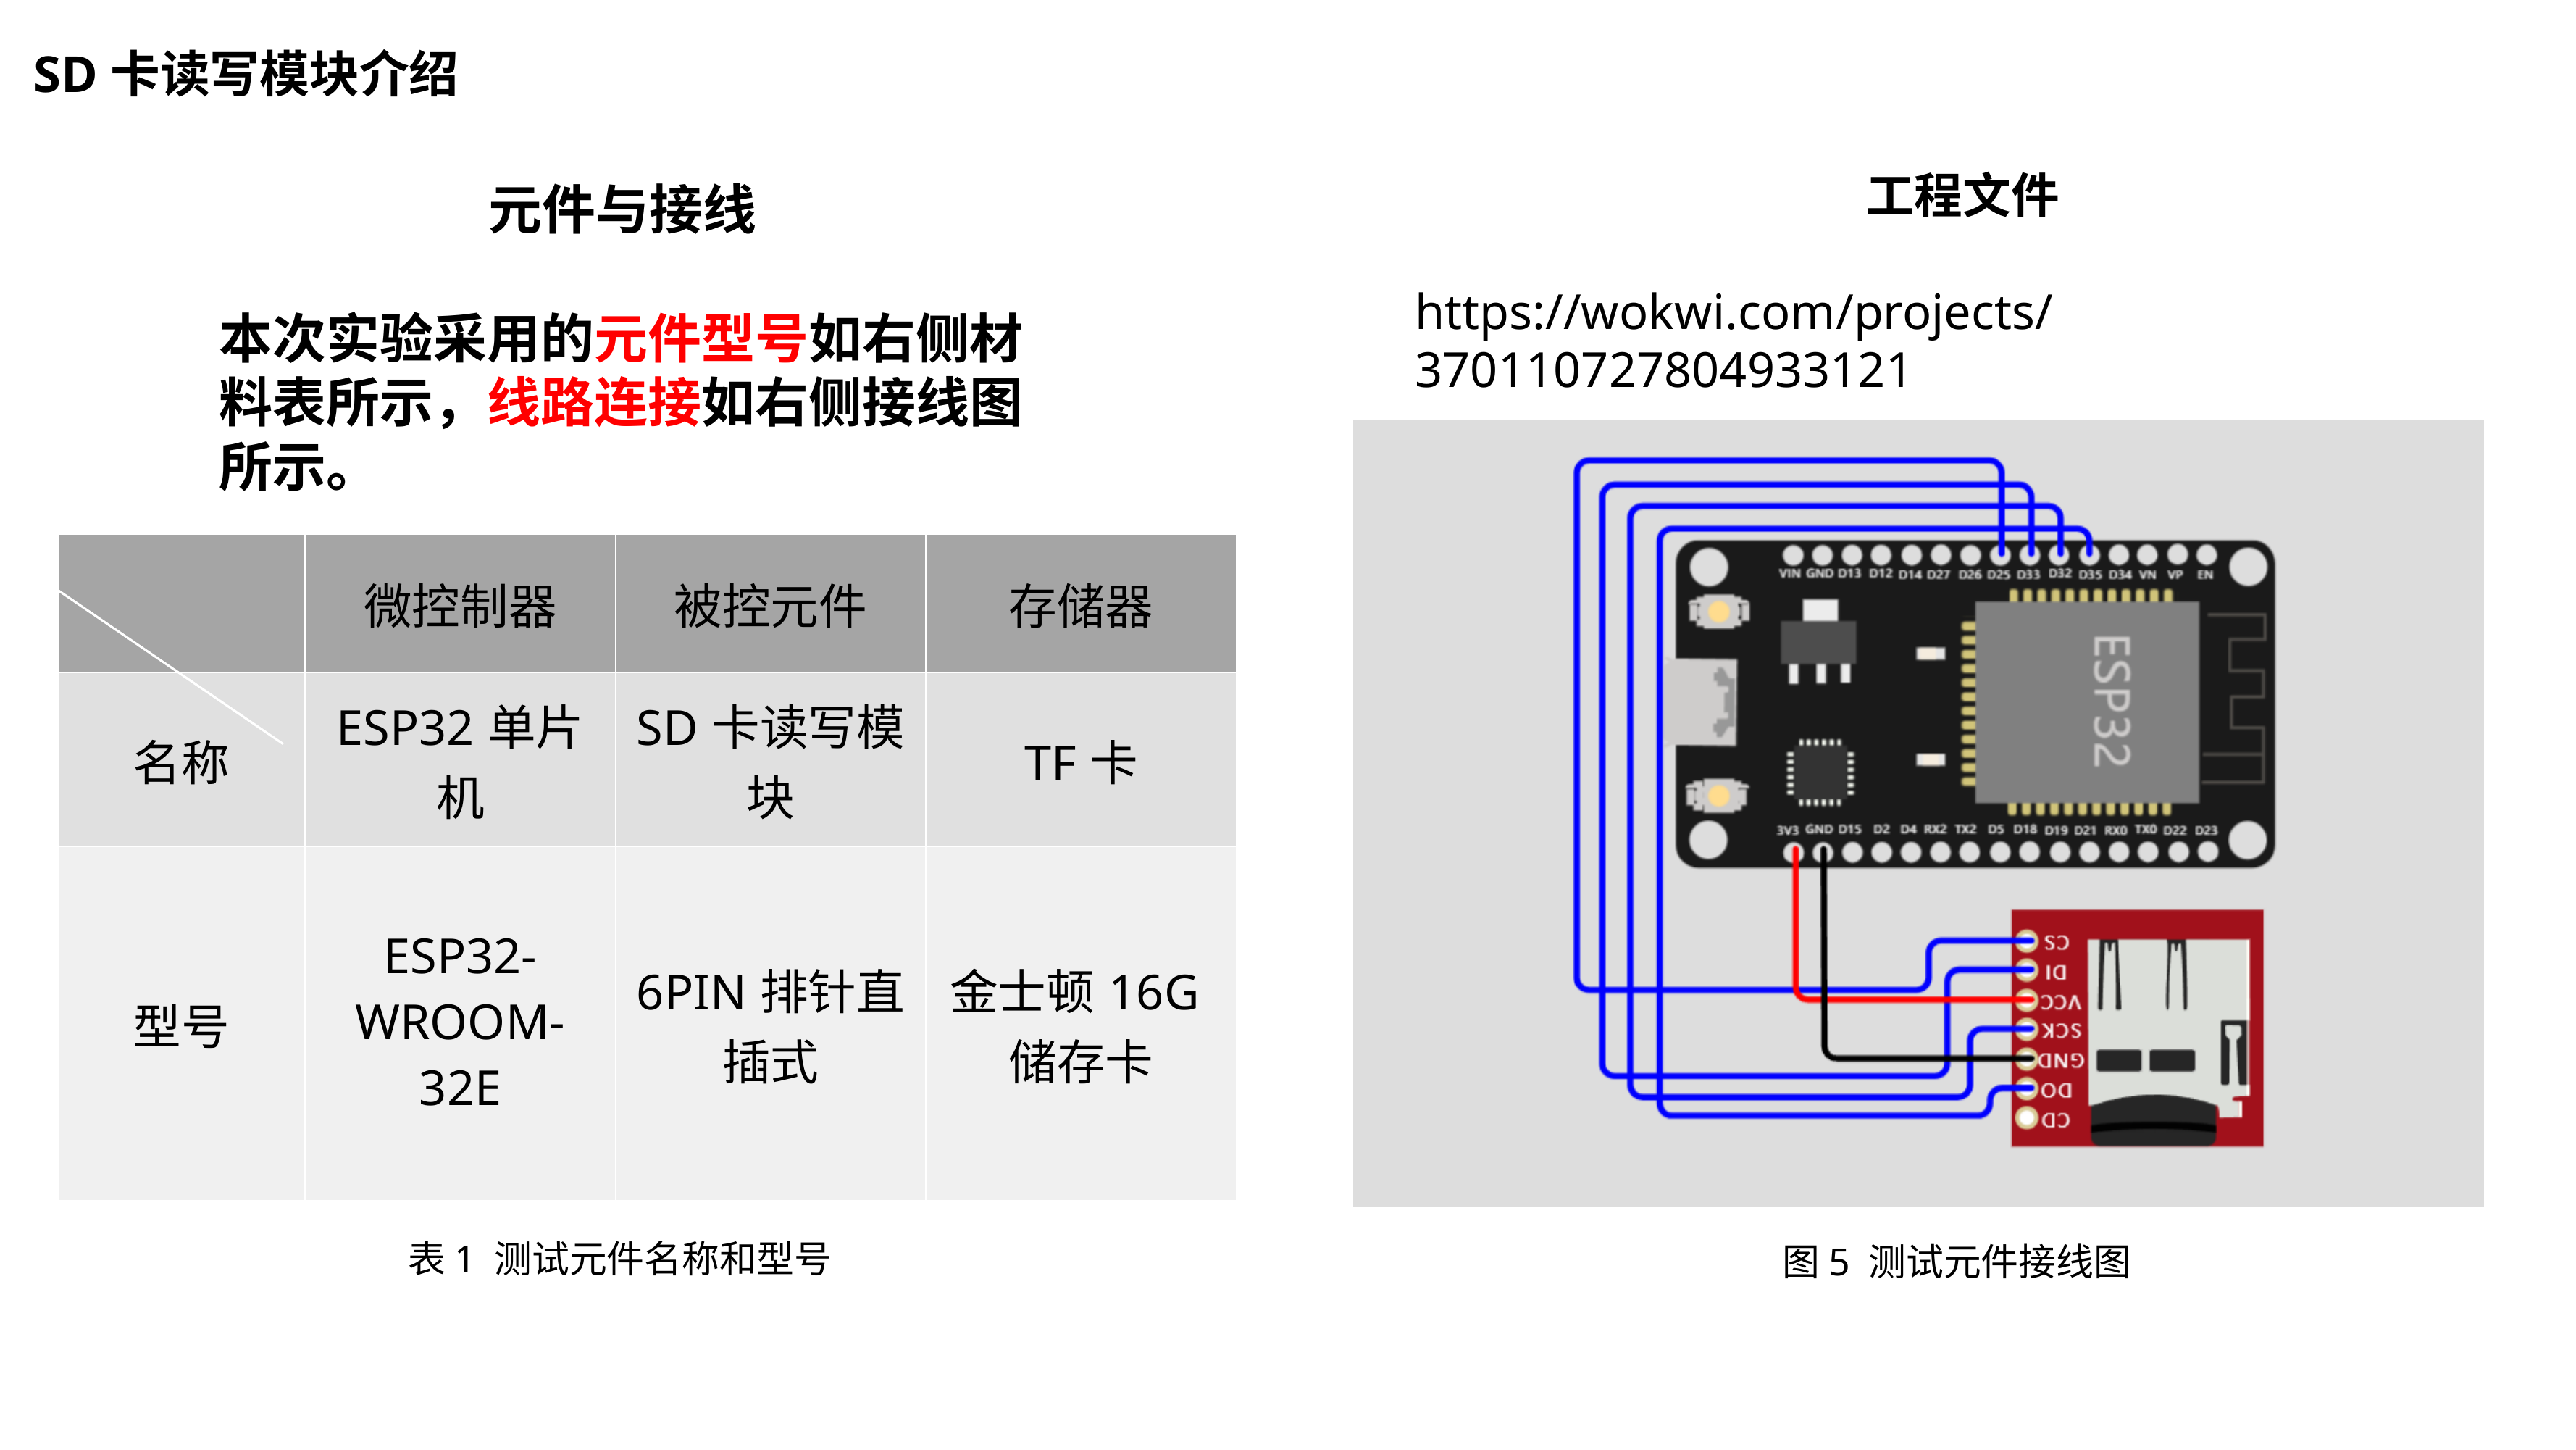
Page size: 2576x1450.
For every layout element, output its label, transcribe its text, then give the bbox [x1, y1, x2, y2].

table_cell ESP32-WROOM-32E [306, 847, 615, 1200]
text_box 元件与接线 本次实验采用的元件型号如右侧材料表所示，线路连接如右侧接线图所示。 [209, 165, 1036, 508]
table_cell 6PIN排针直插式 [616, 847, 925, 1200]
table_cell SD卡读写模块 [616, 673, 925, 846]
table_header [59, 535, 304, 672]
table_cell 型号 [59, 847, 304, 1200]
table_cell ESP32单片机 [306, 673, 615, 846]
table_header 微控制器 [306, 535, 615, 672]
table_cell TF卡 [927, 673, 1236, 846]
table_header 被控元件 [616, 535, 925, 672]
text_box 表1 测试元件名称和型号 [397, 1229, 866, 1286]
subtitle SD卡读写模块介绍 [21, 43, 472, 138]
picture [1353, 420, 2484, 1207]
text_box 图5 测试元件接线图 [1771, 1233, 2154, 1289]
table_header 存储器 [927, 535, 1236, 672]
table_cell 金士顿16G储存卡 [927, 847, 1236, 1200]
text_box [31, 572, 283, 744]
table_cell 名称 [59, 673, 304, 846]
text_box 工程文件 https://wokwi.com/projects/370110727804933121 [1404, 159, 2522, 403]
